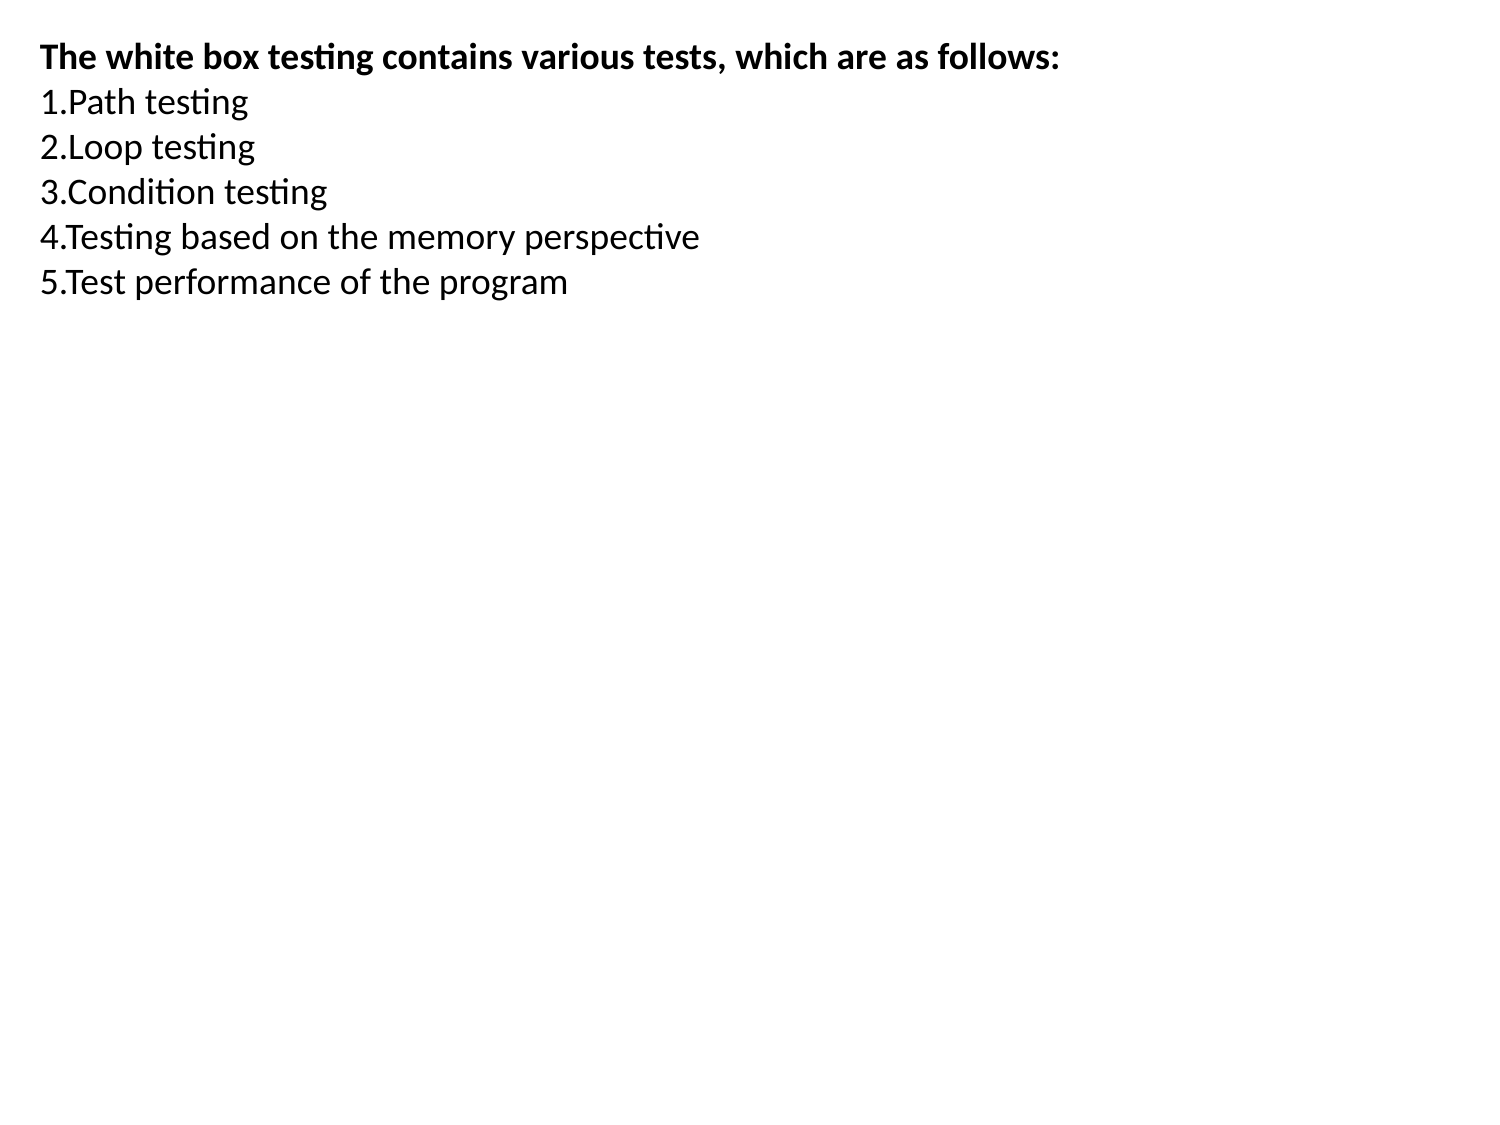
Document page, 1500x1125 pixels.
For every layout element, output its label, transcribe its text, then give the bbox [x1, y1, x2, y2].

text_box The white box testing contains various tests, which are as follows: 1.Path testing 2.Loop testing 3.Condition testing 4.Testing based on the memory perspective 5.Test performance of the program [24, 24, 1125, 400]
